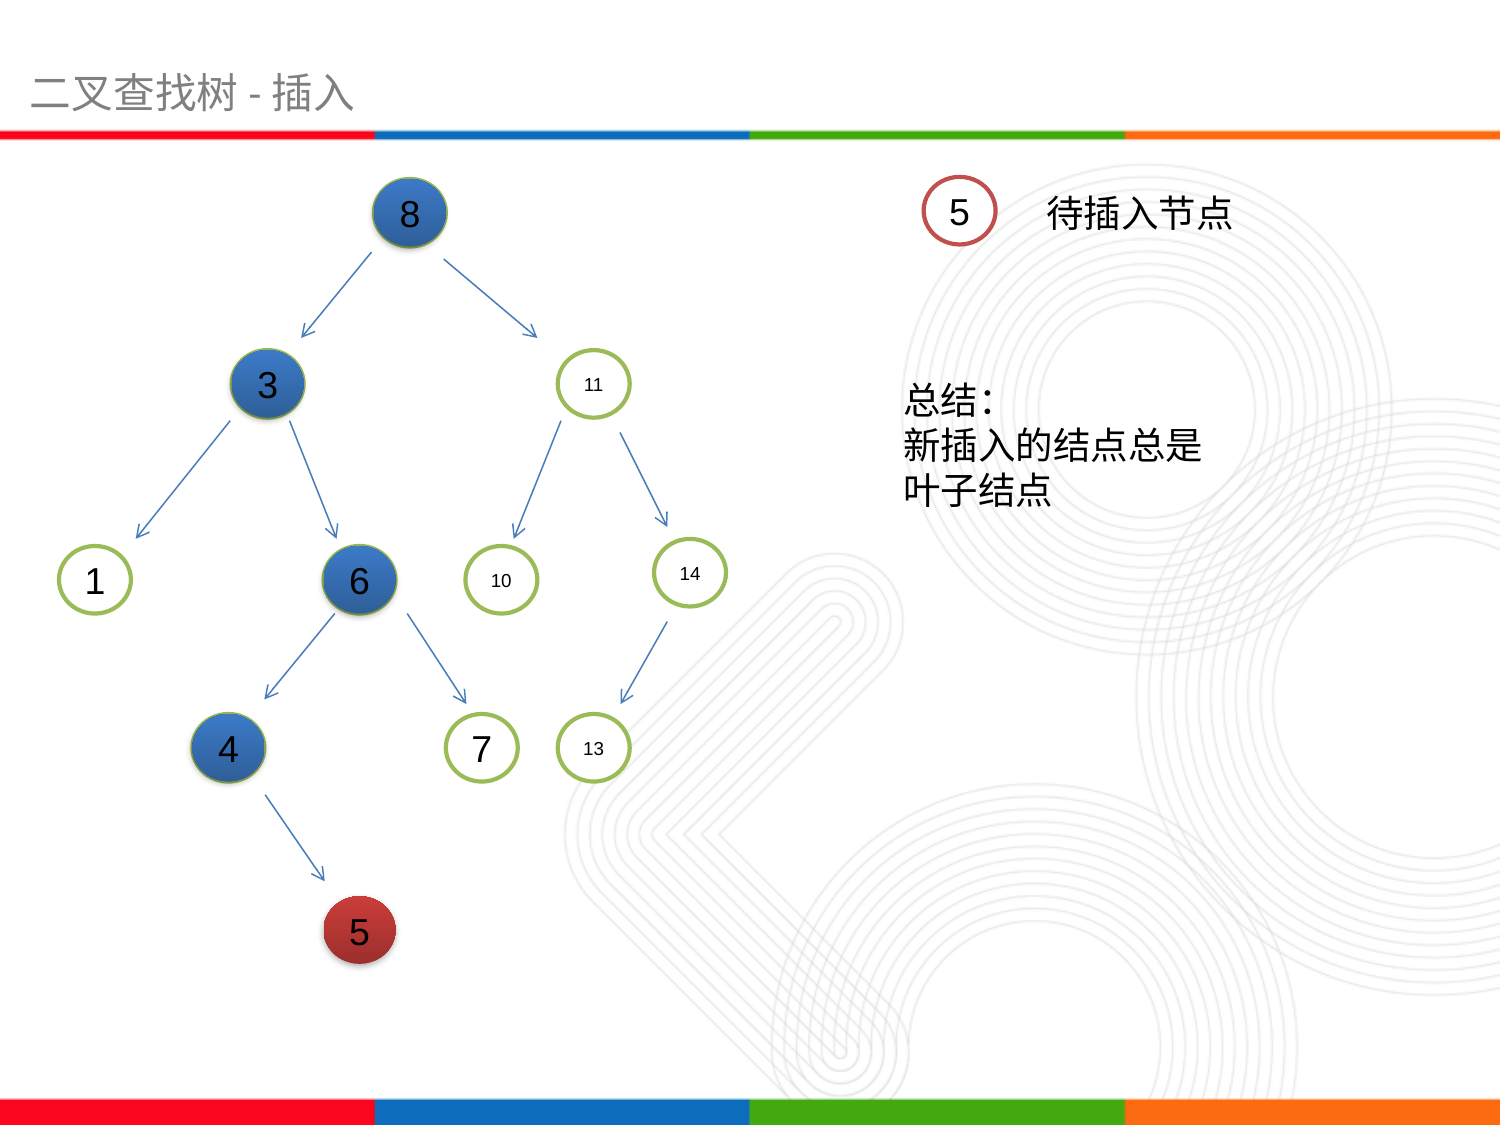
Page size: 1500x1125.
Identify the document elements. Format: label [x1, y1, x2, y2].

text_box [135, 420, 231, 539]
text_box [619, 432, 668, 528]
text_box [443, 258, 538, 339]
text_box [300, 251, 372, 339]
text_box [620, 621, 668, 705]
picture [0, 0, 1500, 1125]
text_box [264, 794, 326, 882]
text_box [289, 420, 337, 539]
text_box [406, 613, 467, 705]
text_box [513, 420, 562, 539]
text_box [264, 613, 335, 700]
